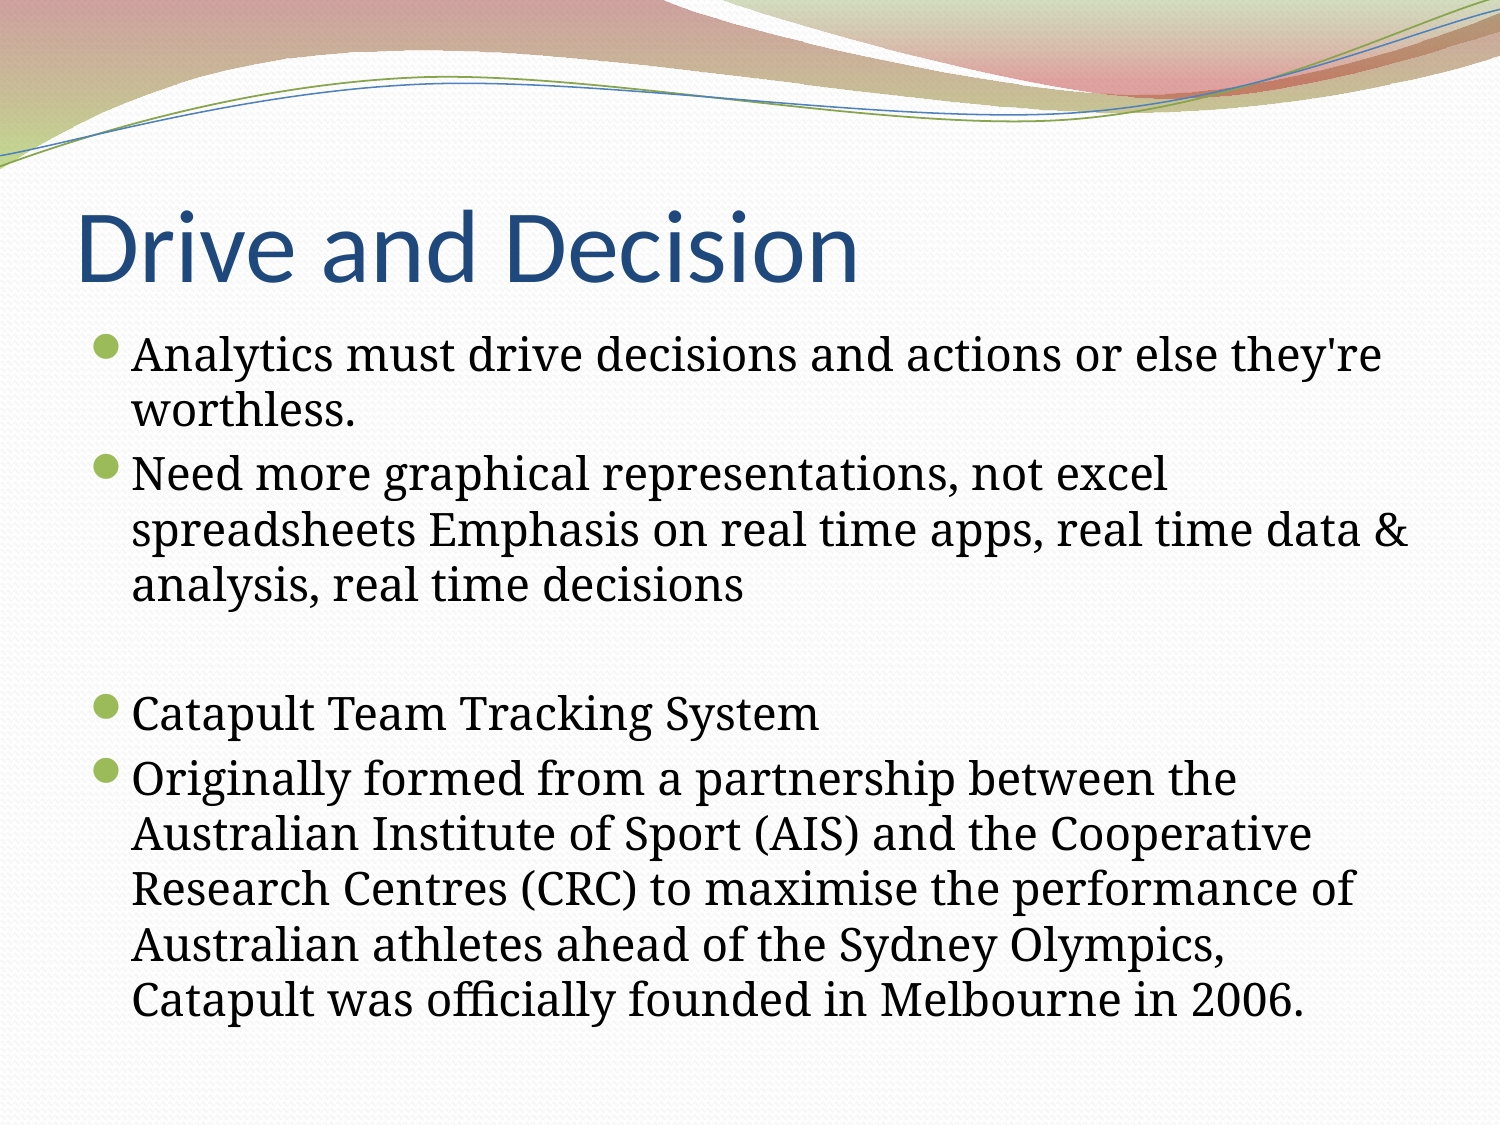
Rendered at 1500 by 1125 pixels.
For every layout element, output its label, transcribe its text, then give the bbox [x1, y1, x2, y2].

title Drive and Decision [75, 115, 1425, 303]
list Analytics must drive decisions and actions or else they're worthless. Need more graphical representations, not excel spreadsheets Emphasis on real time apps, real time data & analysis, real time decisions Catapult Team Tracking System Originally formed from a partnership between the Australian Institute of Sport (AIS) and the Cooperative Research Centres (CRC) to maximise the performance of Australian athletes ahead of the Sydney Olympics, Catapult was officially founded in Melbourne in 2006. [75, 317, 1425, 1038]
